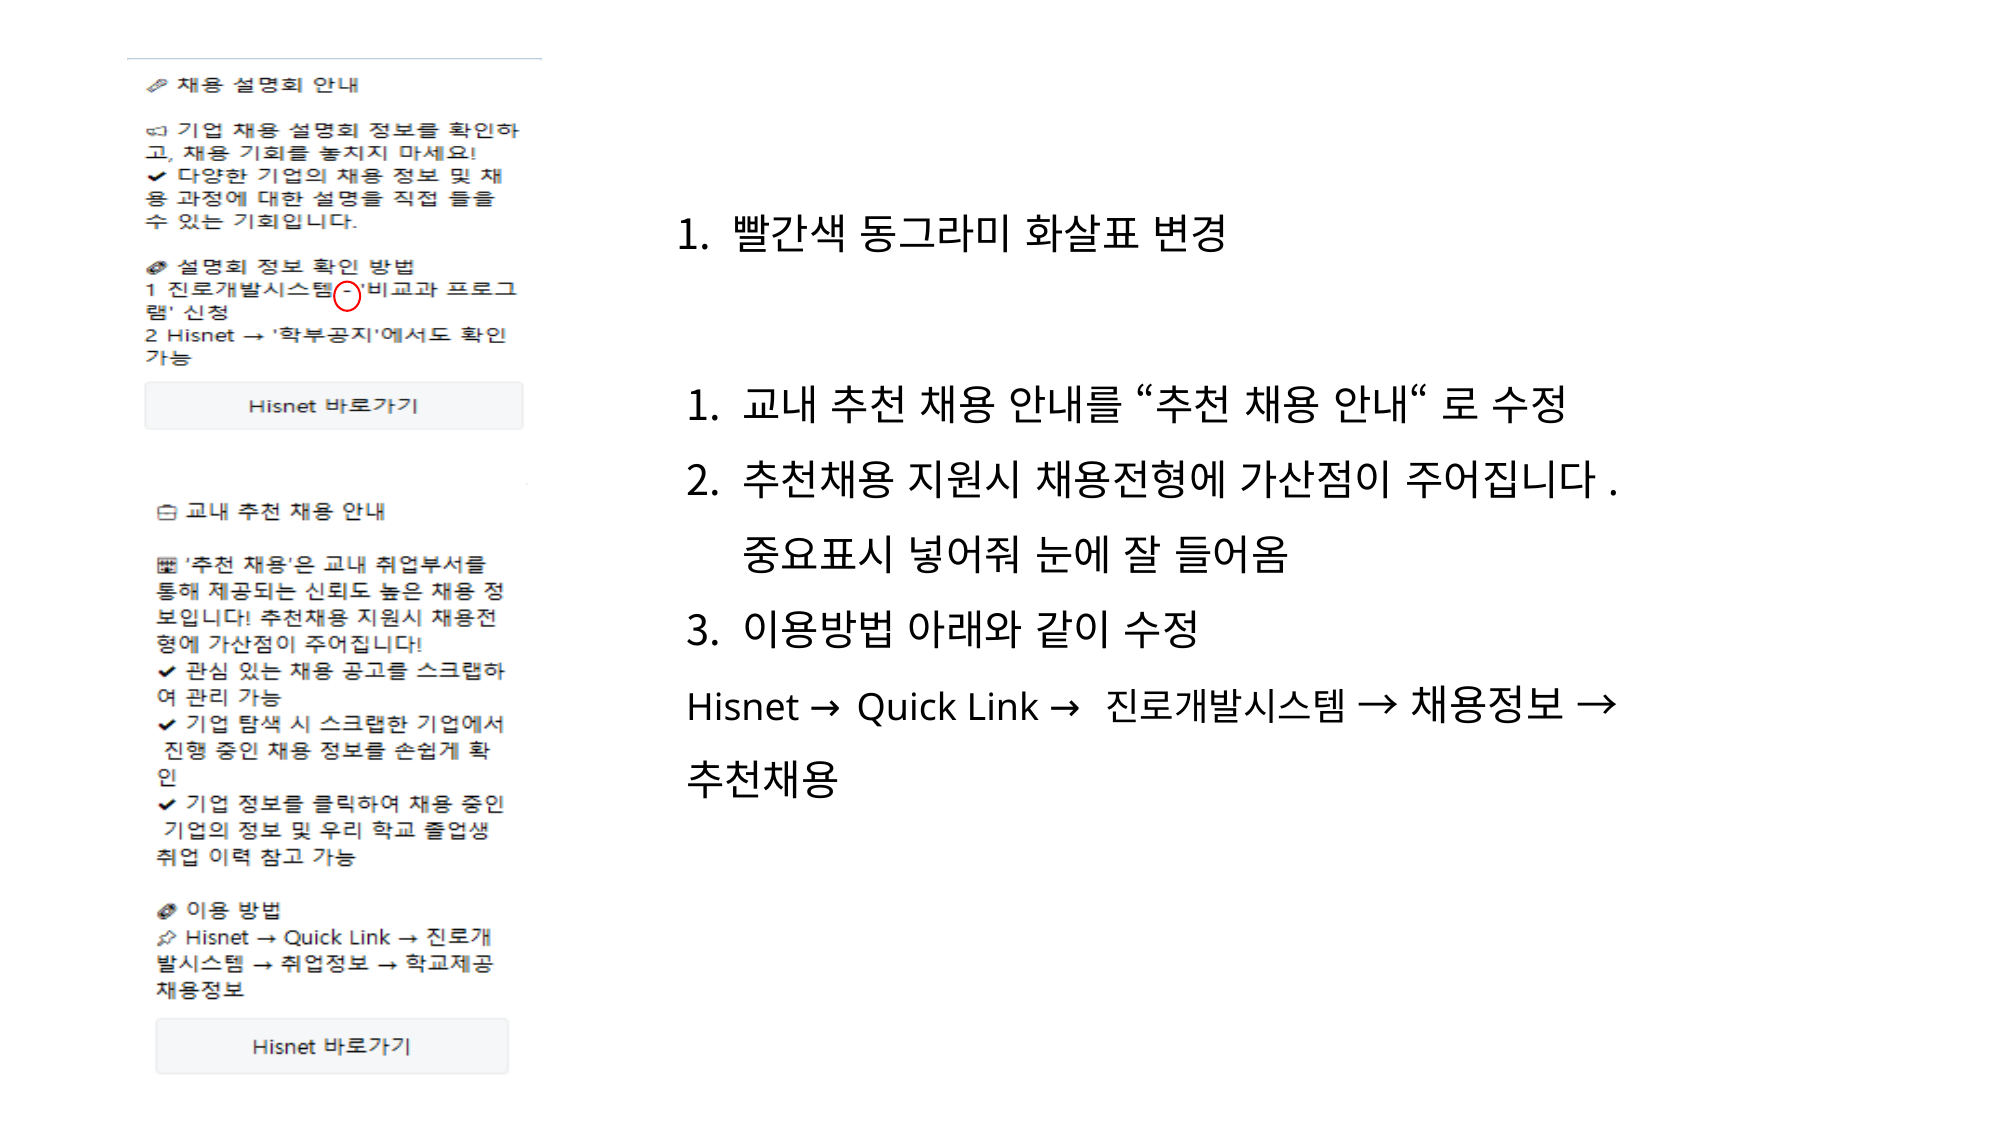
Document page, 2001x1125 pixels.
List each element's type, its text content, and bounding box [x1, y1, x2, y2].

text_box 빨간색 동그라미 화살표 변경 [660, 75, 1620, 366]
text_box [126, 58, 542, 442]
text_box 교내 추천 채용 안내를 “추천 채용 안내“ 로 수정 추천채용 지원시 채용전형에 가산점이 주어집니다. 중요표시 넣어줘 눈에 잘 들어옴 이용방법 아래와 같이 수정 Hisnet → Quick Link → 진로개발시스템 → 채용정보 → 추천채용 [670, 471, 1763, 762]
picture [141, 483, 528, 1084]
